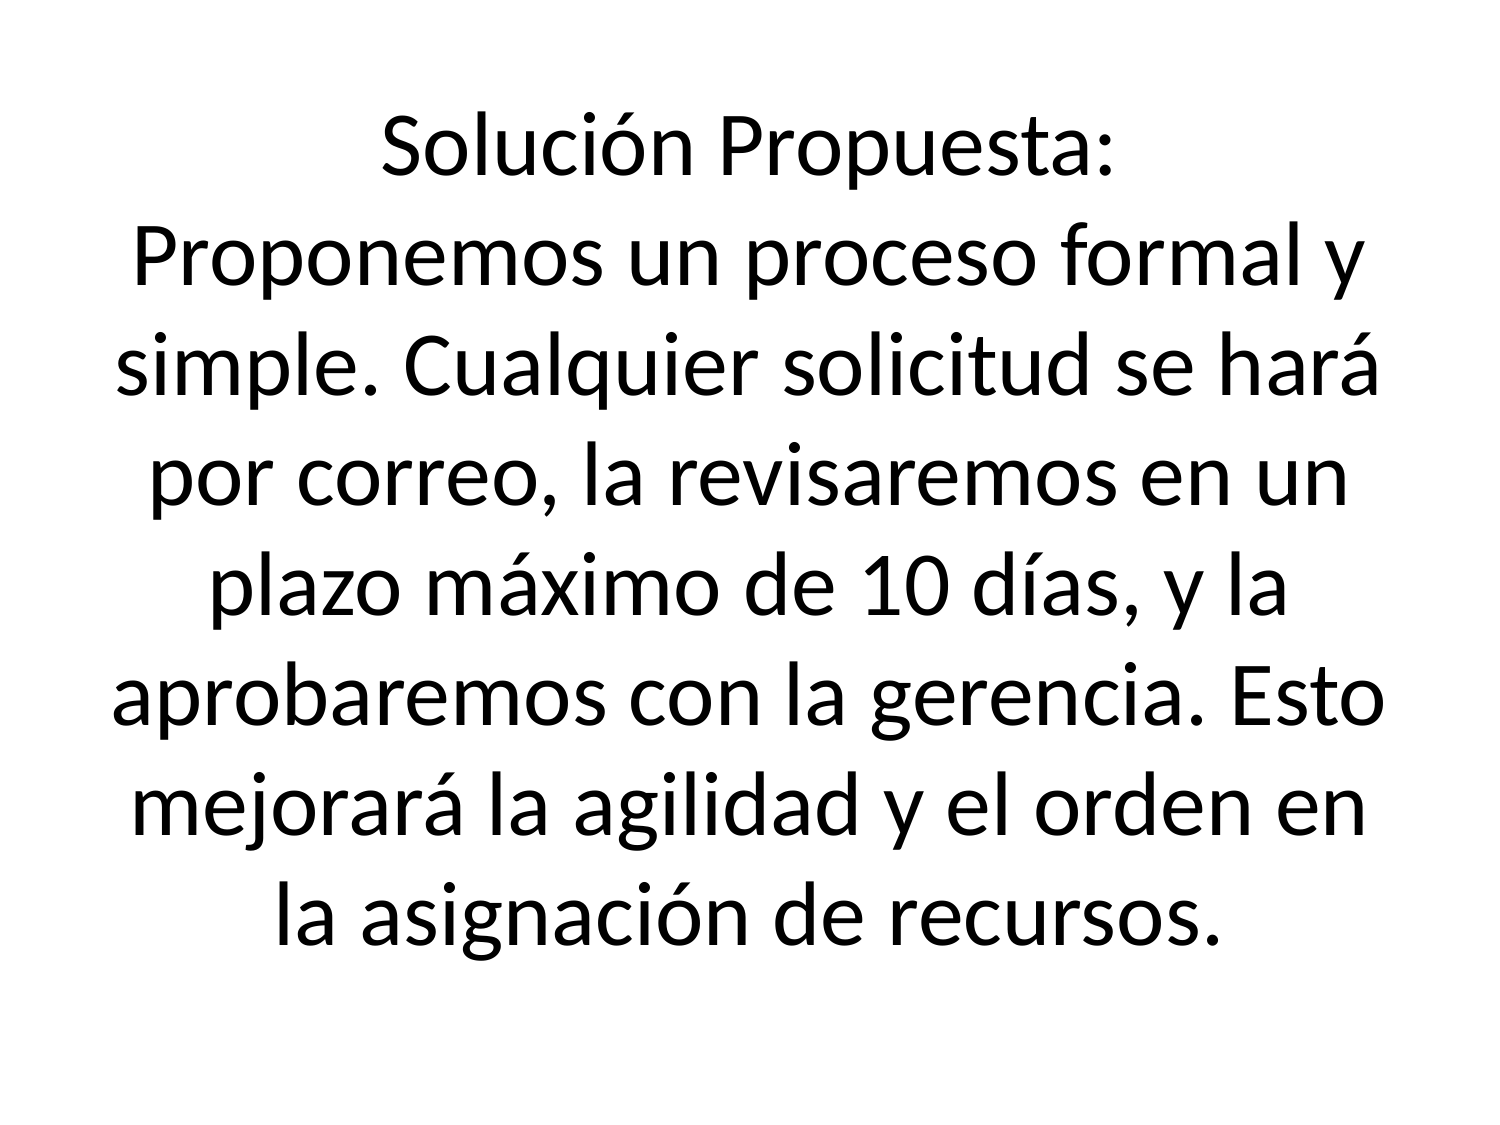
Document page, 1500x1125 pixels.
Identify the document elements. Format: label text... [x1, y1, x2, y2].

title Problema: No tenemos un proceso definido para solicitar nuevos equipos o cambios. Esto genera retrasos, confusiones y una gestión ineficiente del inventario. Solución Propuesta: Proponemos un proceso formal y simple. Cualquier solicitud se hará por correo, la revisaremos en un plazo máximo de 10 días, y la aprobaremos con la gerencia. Esto mejorará la agilidad y el orden en la asignación de recursos. [75, 45, 1425, 233]
